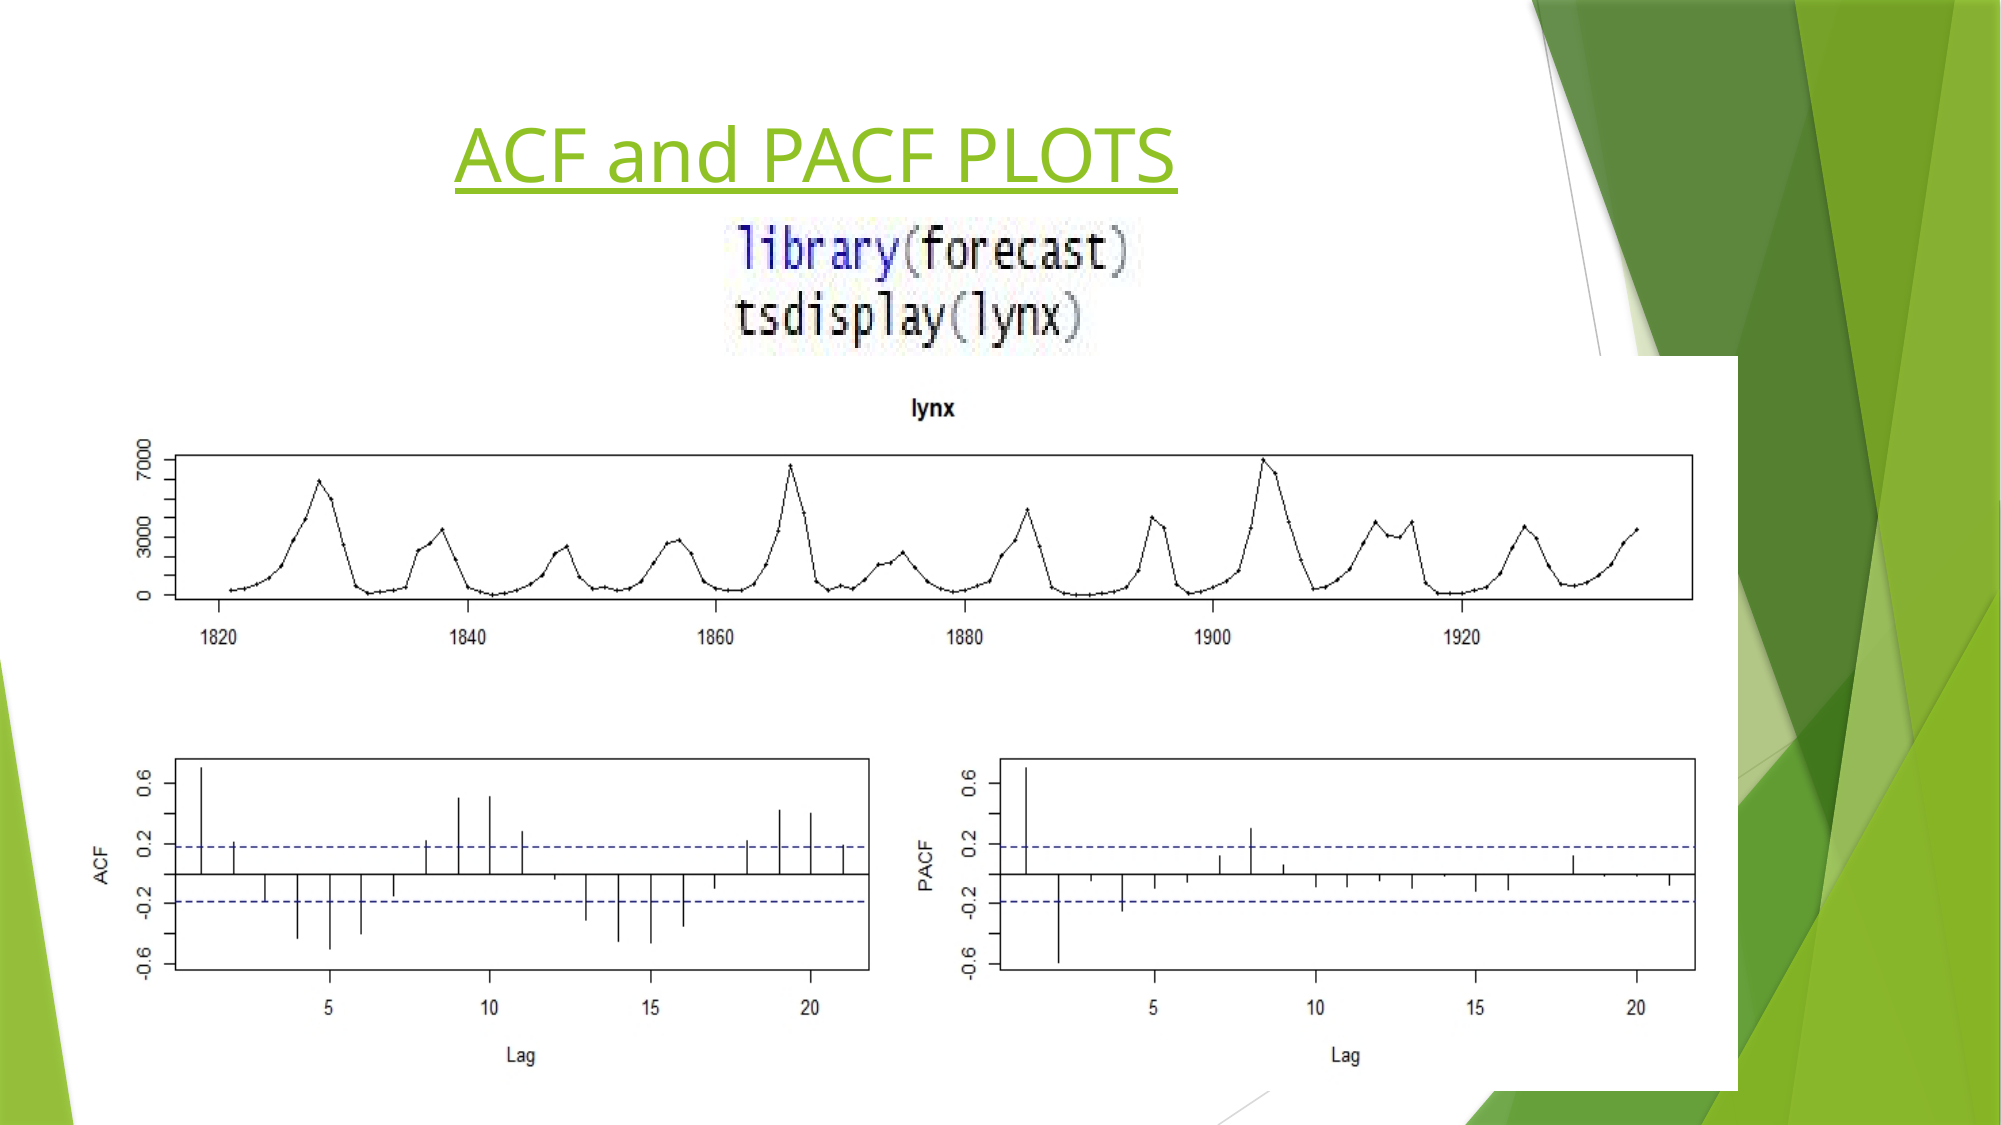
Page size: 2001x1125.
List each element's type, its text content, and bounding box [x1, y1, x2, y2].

picture [87, 356, 1739, 1092]
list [723, 217, 1163, 356]
title ACF and PACF PLOTS [111, 99, 1522, 317]
